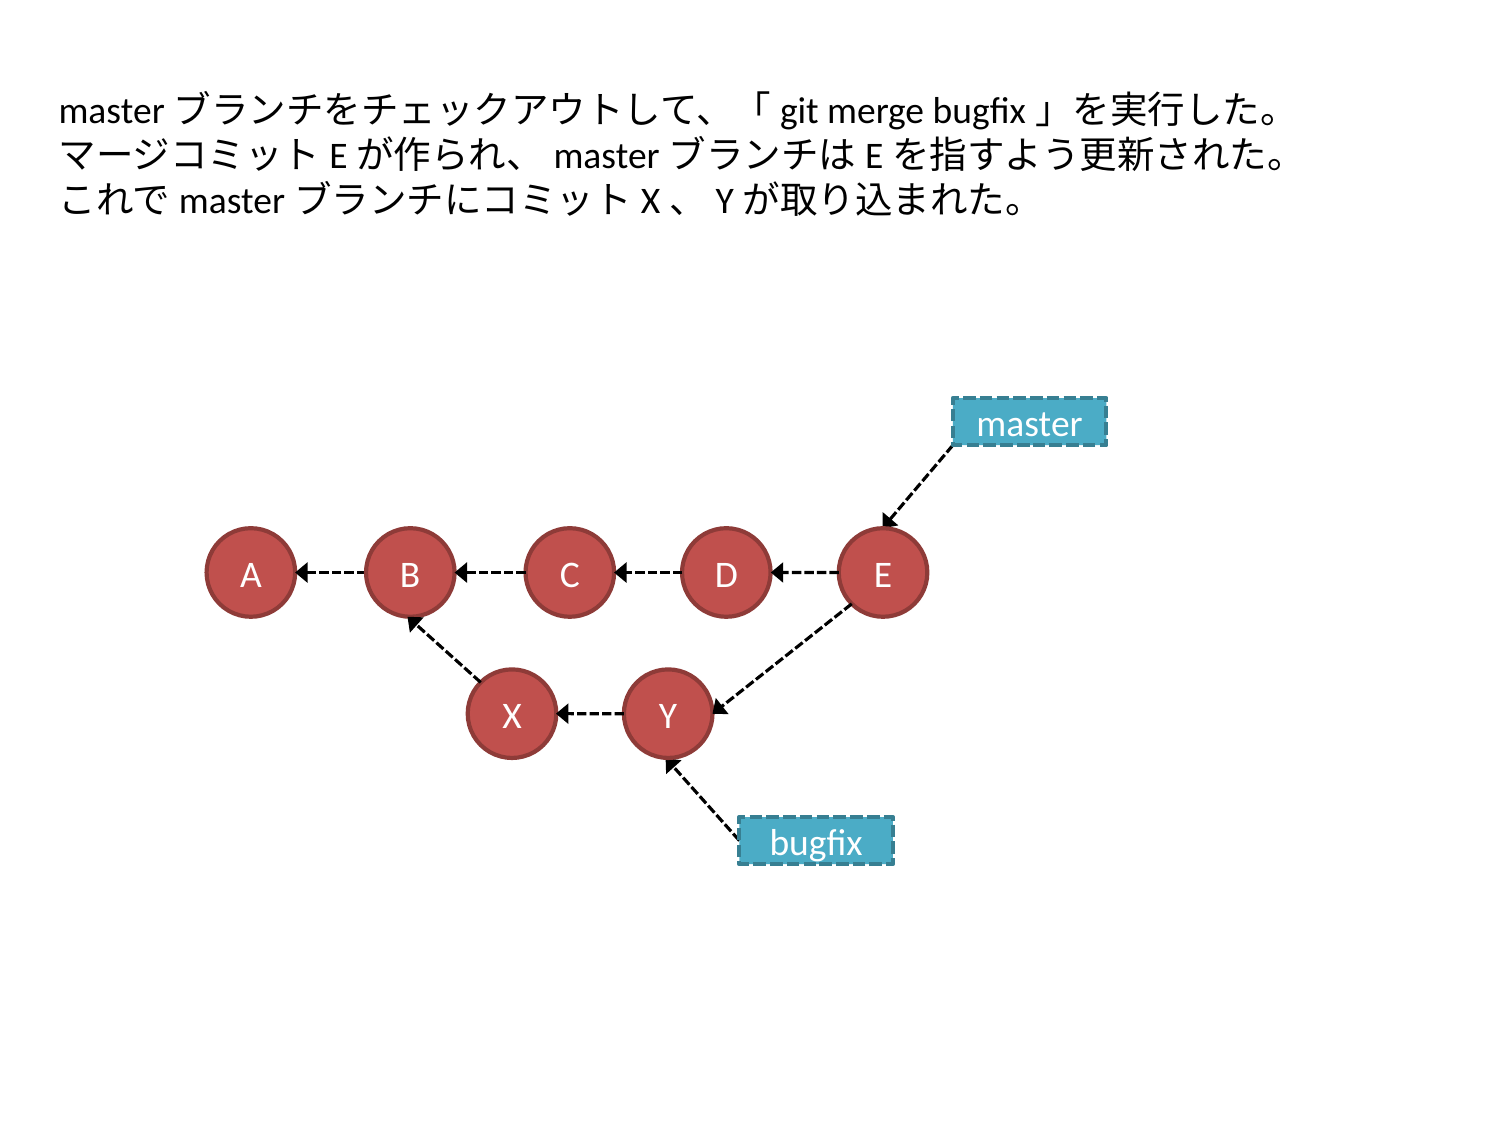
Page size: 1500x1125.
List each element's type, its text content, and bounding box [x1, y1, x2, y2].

text_box C [523, 526, 617, 619]
text_box E [836, 526, 930, 619]
text_box B [364, 526, 457, 619]
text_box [882, 445, 954, 529]
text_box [712, 603, 852, 714]
text_box A [204, 526, 298, 619]
text_box X [465, 667, 559, 761]
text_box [665, 757, 740, 841]
text_box D [680, 526, 773, 615]
text_box Y [621, 667, 714, 760]
text_box bugfix [737, 815, 895, 866]
text_box masterブランチをチェックアウトして、「git merge bugfix」を実行した。 マージコミットEが作られ、masterブランチはEを指すよう更新された。 これでmasterブランチにコミットX、Yが取り込まれた。 [43, 78, 1459, 229]
text_box master [951, 396, 1108, 447]
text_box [407, 616, 481, 683]
